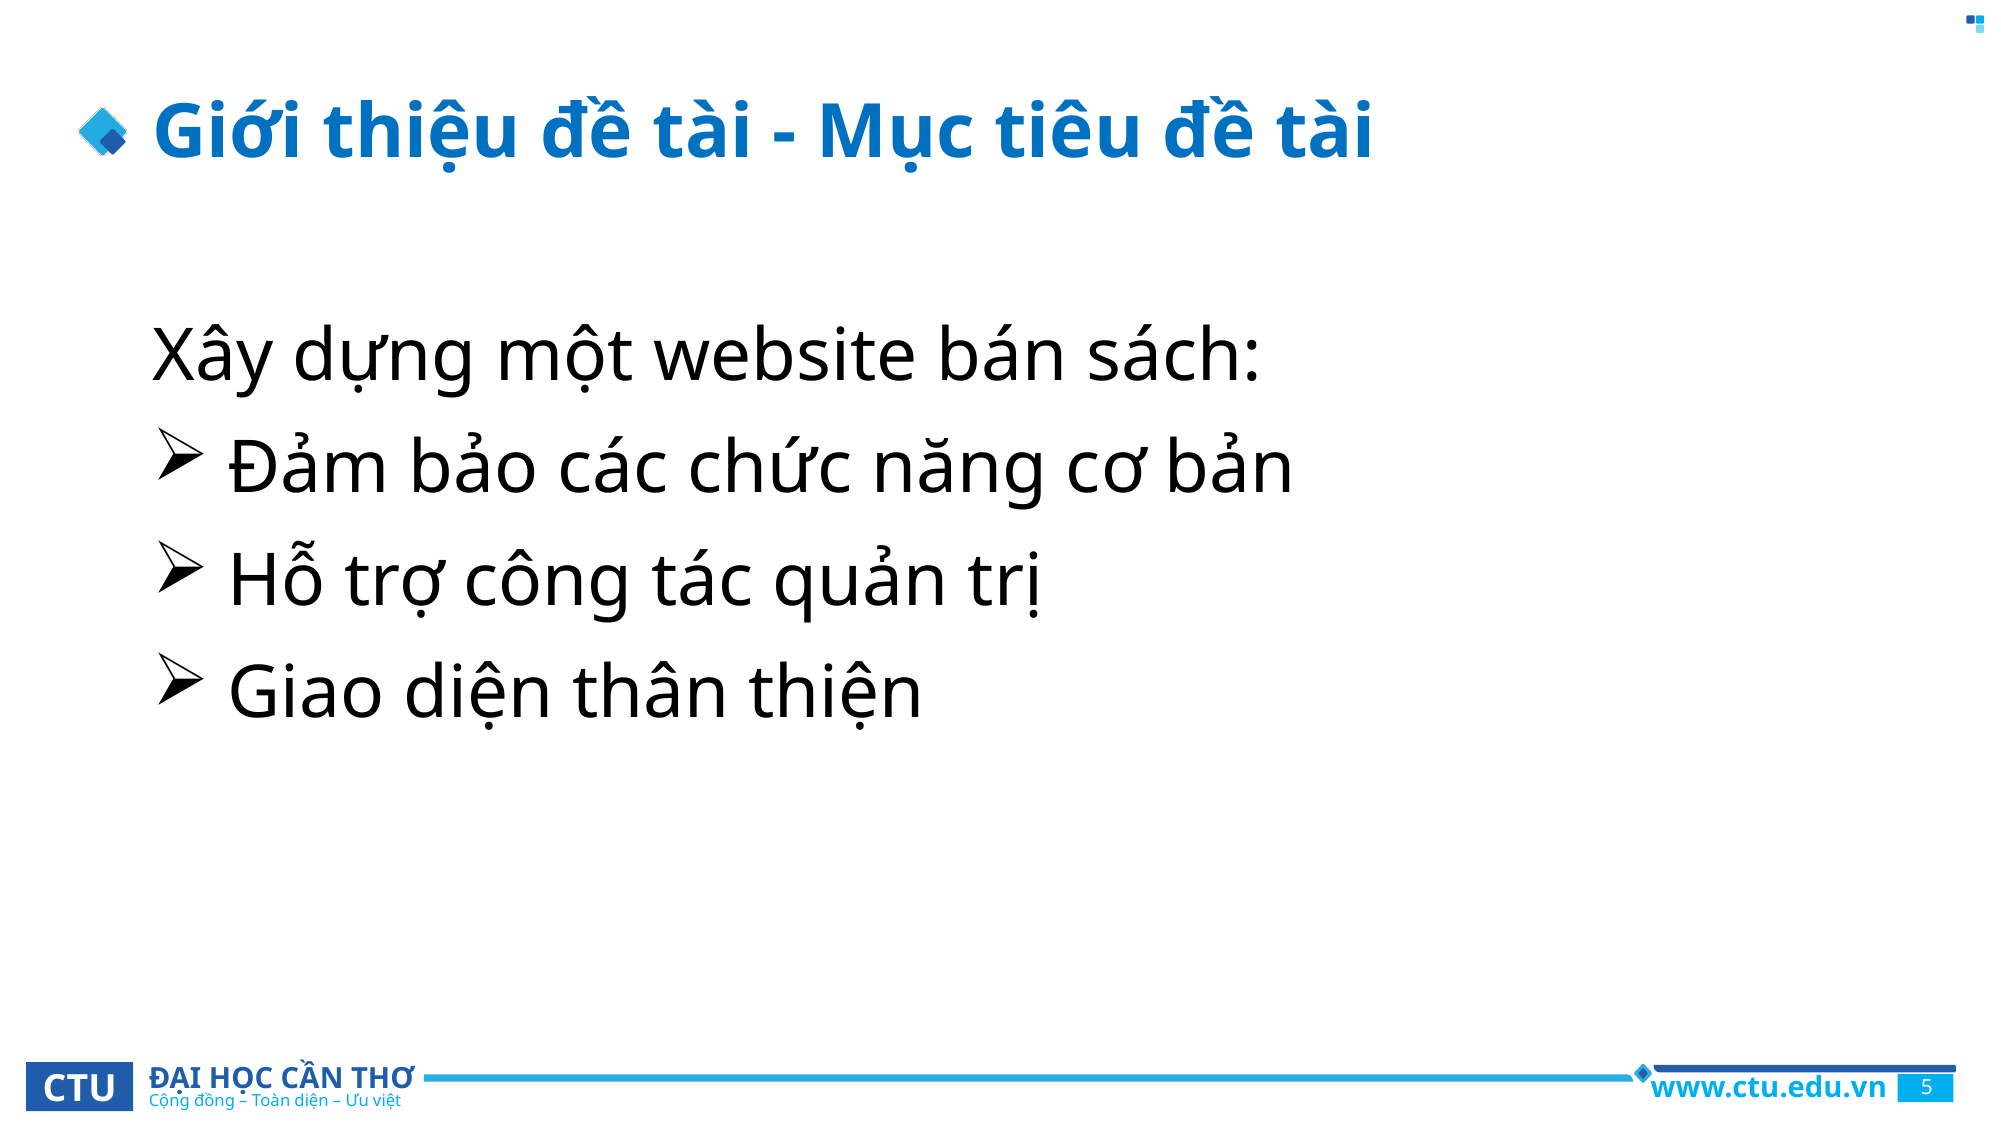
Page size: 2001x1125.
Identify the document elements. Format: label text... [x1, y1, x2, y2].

list Xây dựng một website bán sách: Đảm bảo các chức năng cơ bản Hỗ trợ công tác quản trị Giao diện thân thiện [137, 299, 1863, 1014]
picture [78, 107, 127, 156]
title Giới thiệu đề tài - Mục tiêu đề tài [137, 24, 1863, 243]
